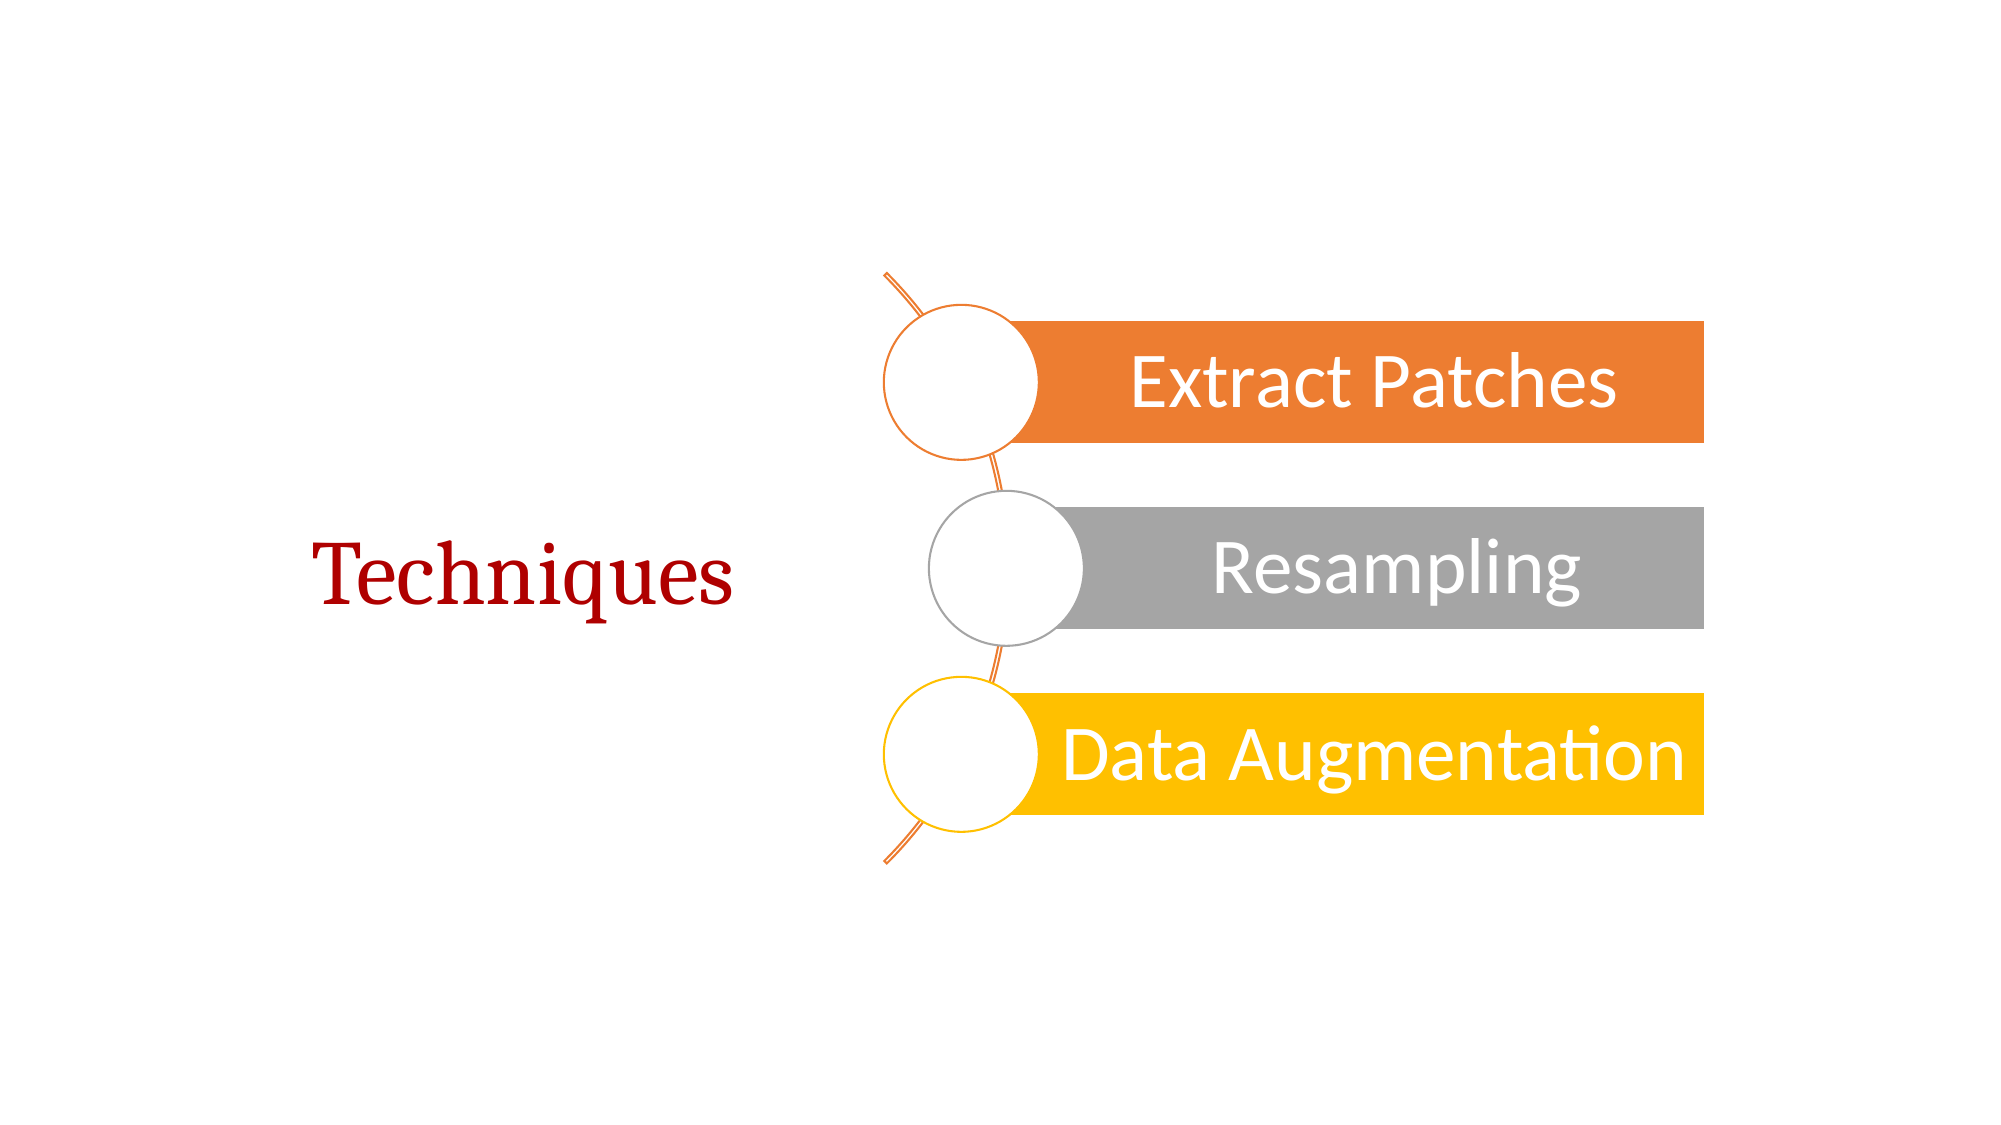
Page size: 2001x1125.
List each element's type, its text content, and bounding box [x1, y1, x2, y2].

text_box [874, 258, 1714, 879]
text_box Techniques [216, 505, 830, 630]
